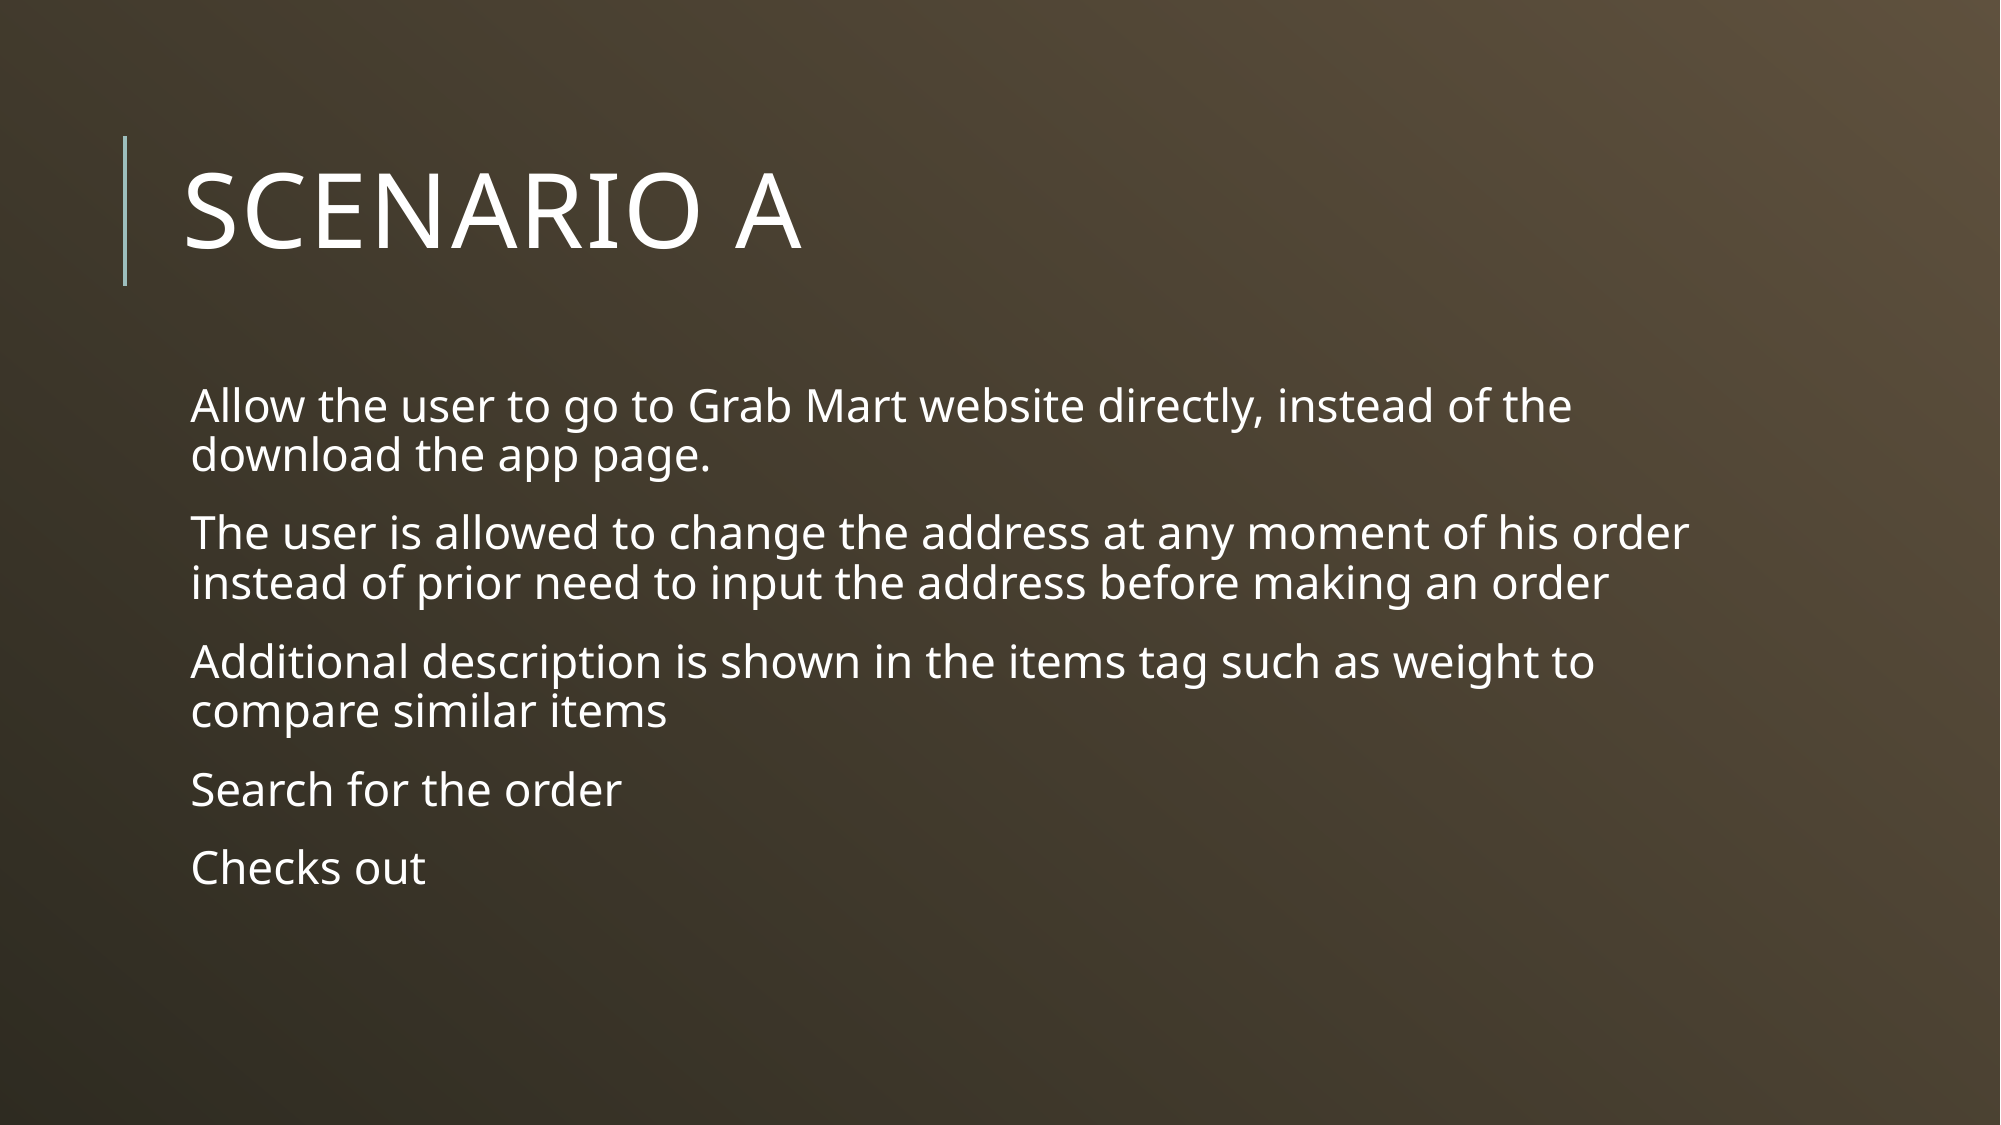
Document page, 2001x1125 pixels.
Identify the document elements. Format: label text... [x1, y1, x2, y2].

list Allow the user to go to Grab Mart website directly, instead of the download the app page. The user is allowed to change the address at any moment of his order instead of prior need to input the address before making an order Additional description is shown in the items tag such as weight to compare similar items Search for the order Checks out [168, 375, 1763, 1035]
title Scenario A [168, 96, 1763, 342]
